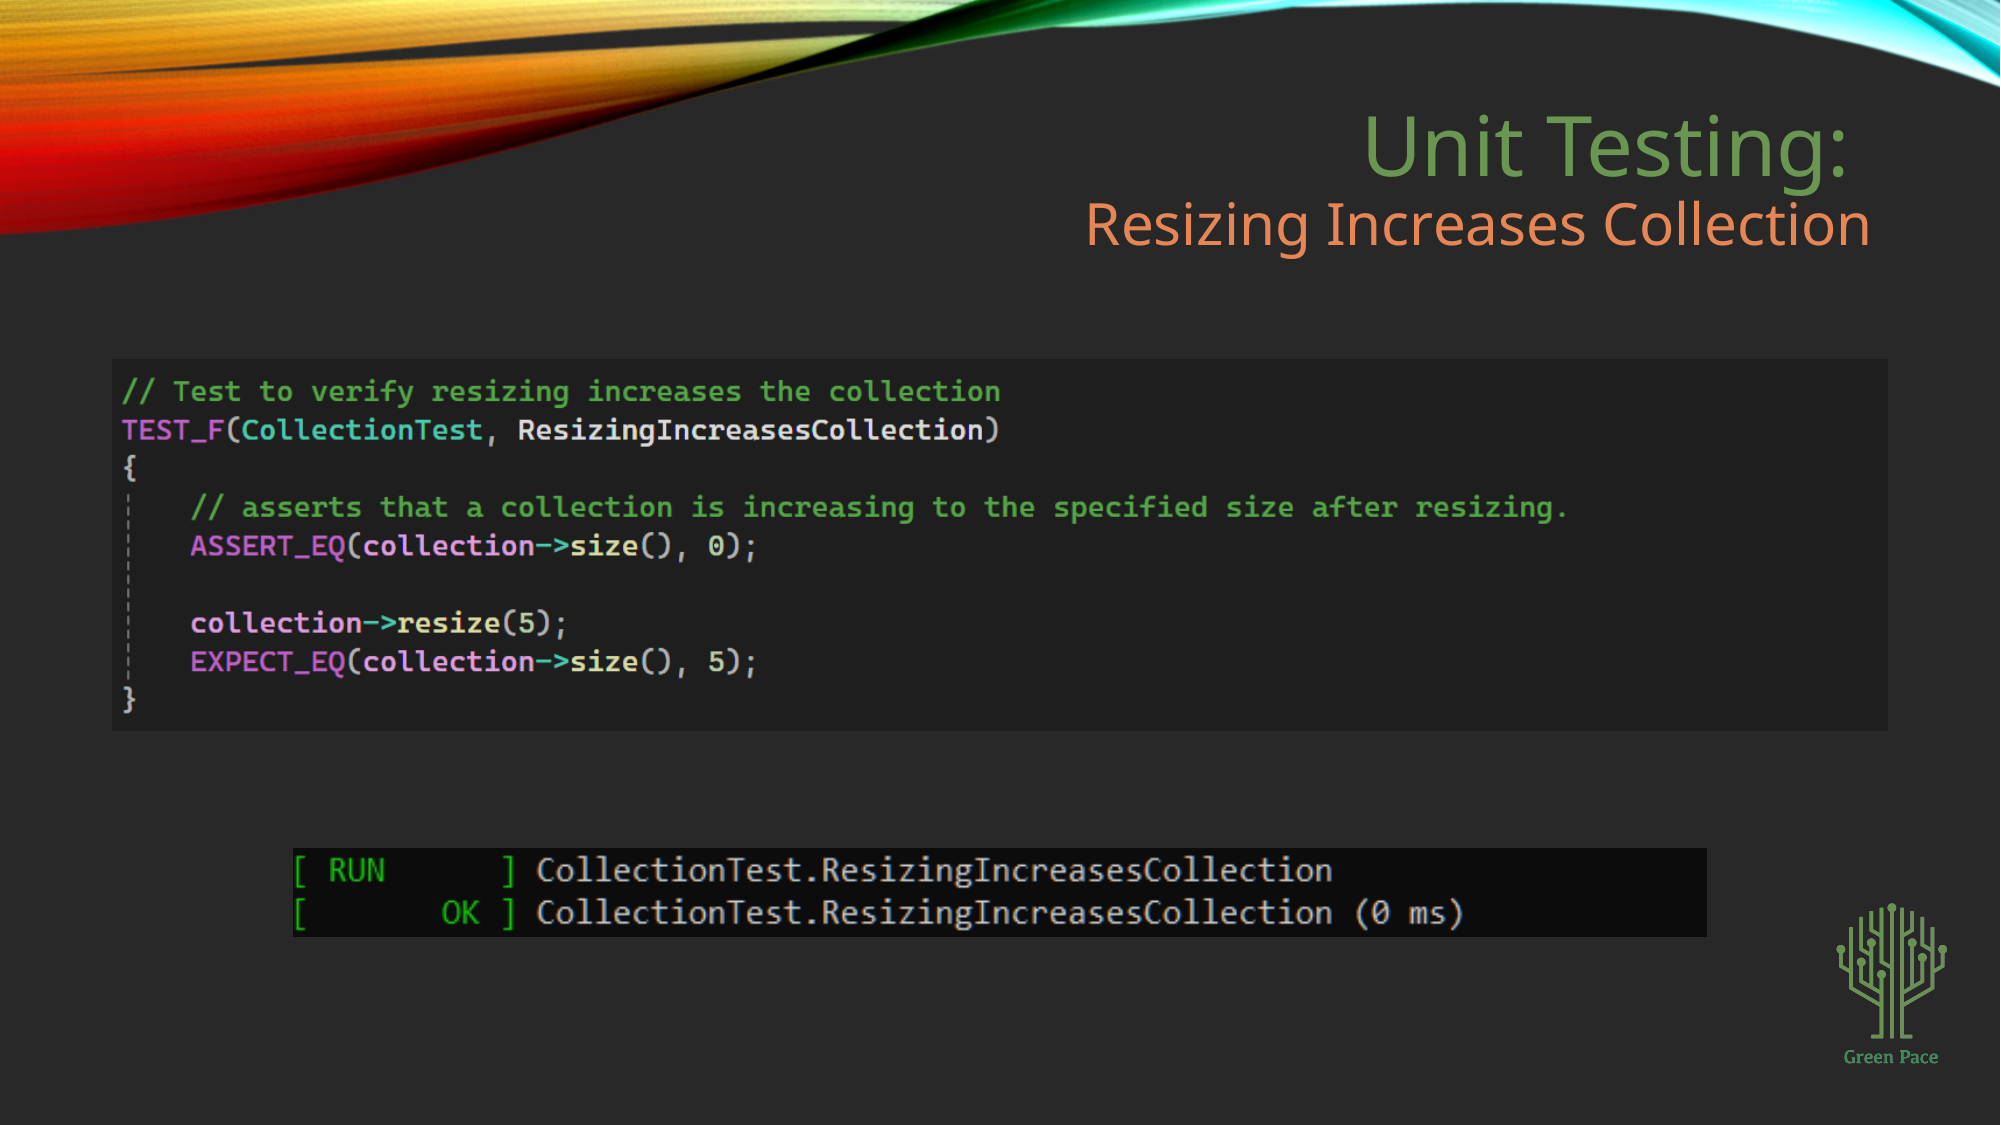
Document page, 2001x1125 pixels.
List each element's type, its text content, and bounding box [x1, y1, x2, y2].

picture [293, 848, 1707, 937]
picture [112, 359, 1888, 731]
picture [1817, 892, 1964, 1082]
picture [0, 0, 2000, 237]
title Unit Testing: Resizing Increases Collection [474, 125, 1888, 338]
